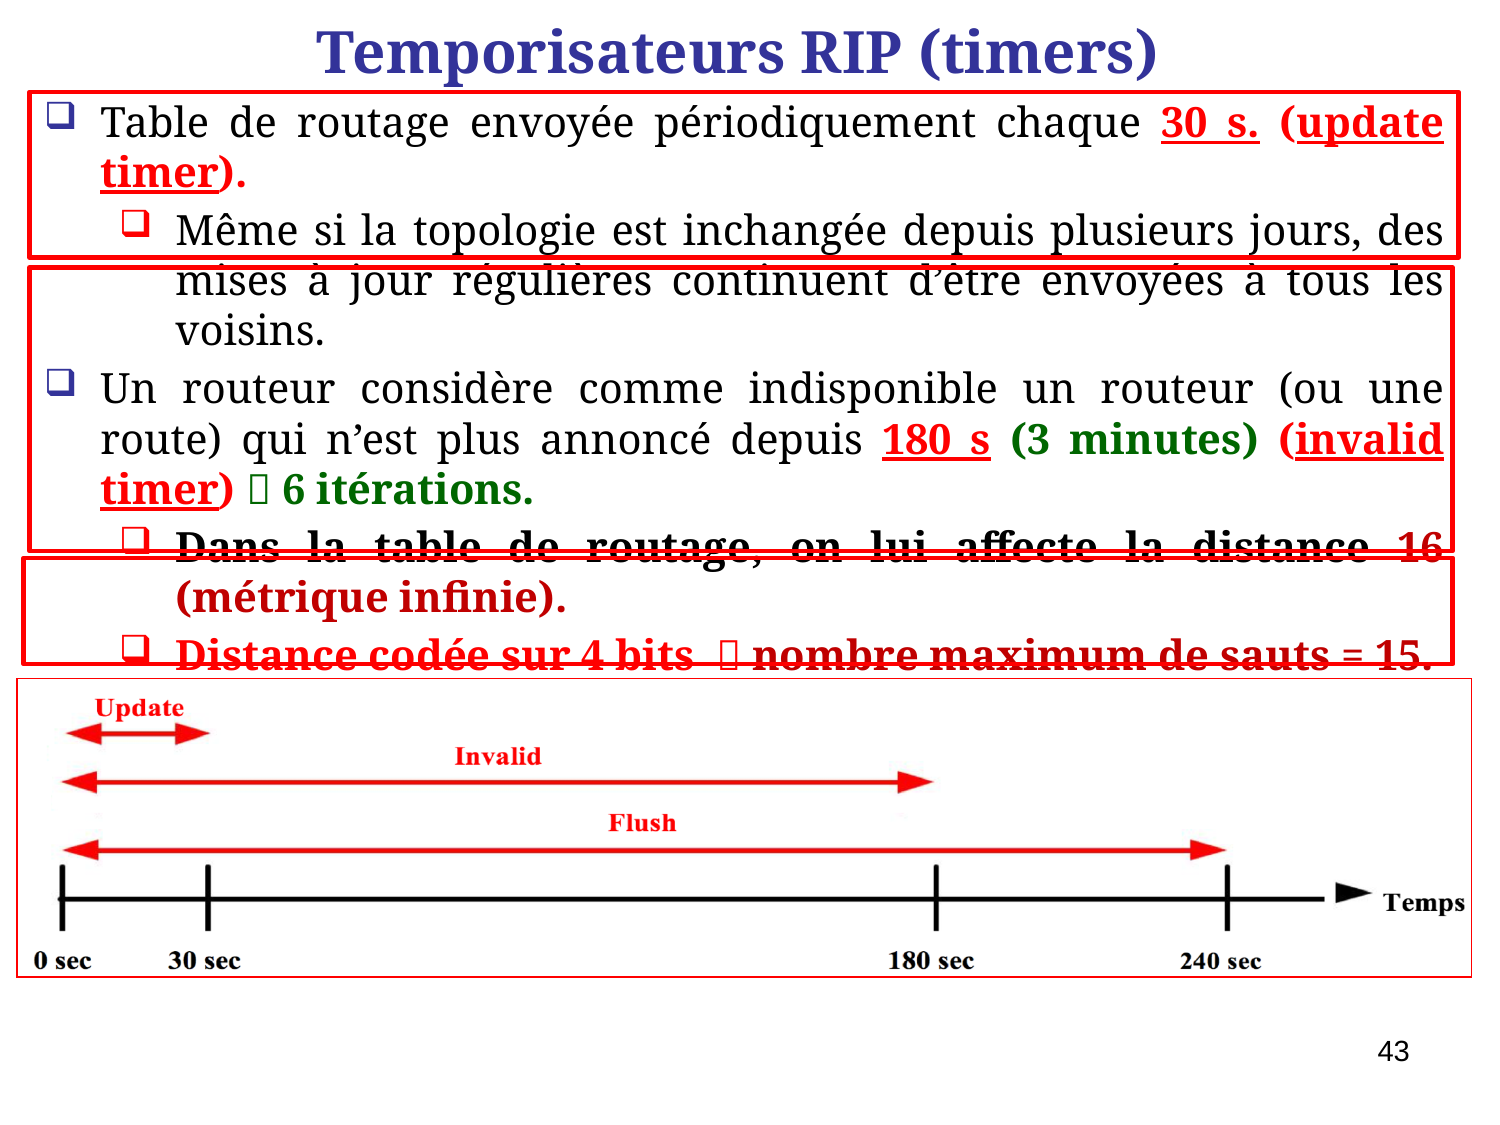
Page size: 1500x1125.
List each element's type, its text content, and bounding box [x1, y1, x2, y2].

slide_number 43 [1074, 1024, 1426, 1103]
text_box Table de routage envoyée périodiquement chaque 30 s. (update timer). Même si la topologie est inchangée depuis plusieurs jours, des mises à jour régulières continuent d’être envoyées à tous les voisins. Un routeur considère comme indisponible un routeur (ou une route) qui n’est plus annoncé depuis 180 s (3 minutes) (invalid timer)  6 itérations. Dans la table de routage, on lui affecte la distance 16 (métrique infinie). Distance codée sur 4 bits  nombre maximum de sauts = 15. Métrique = 16 signifie alors inaccessibilité de la destination. Après 240 s (4 minutes), il efface cette destination de sa table de routage (flush timer)  8 itérations. [29, 258, 1459, 677]
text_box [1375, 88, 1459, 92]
text_box Temporisateurs RIP (timers) [99, 7, 1375, 92]
text_box [29, 267, 1453, 551]
text_box [23, 557, 1453, 665]
picture [17, 679, 1471, 977]
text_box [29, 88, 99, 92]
text_box [29, 92, 1459, 258]
